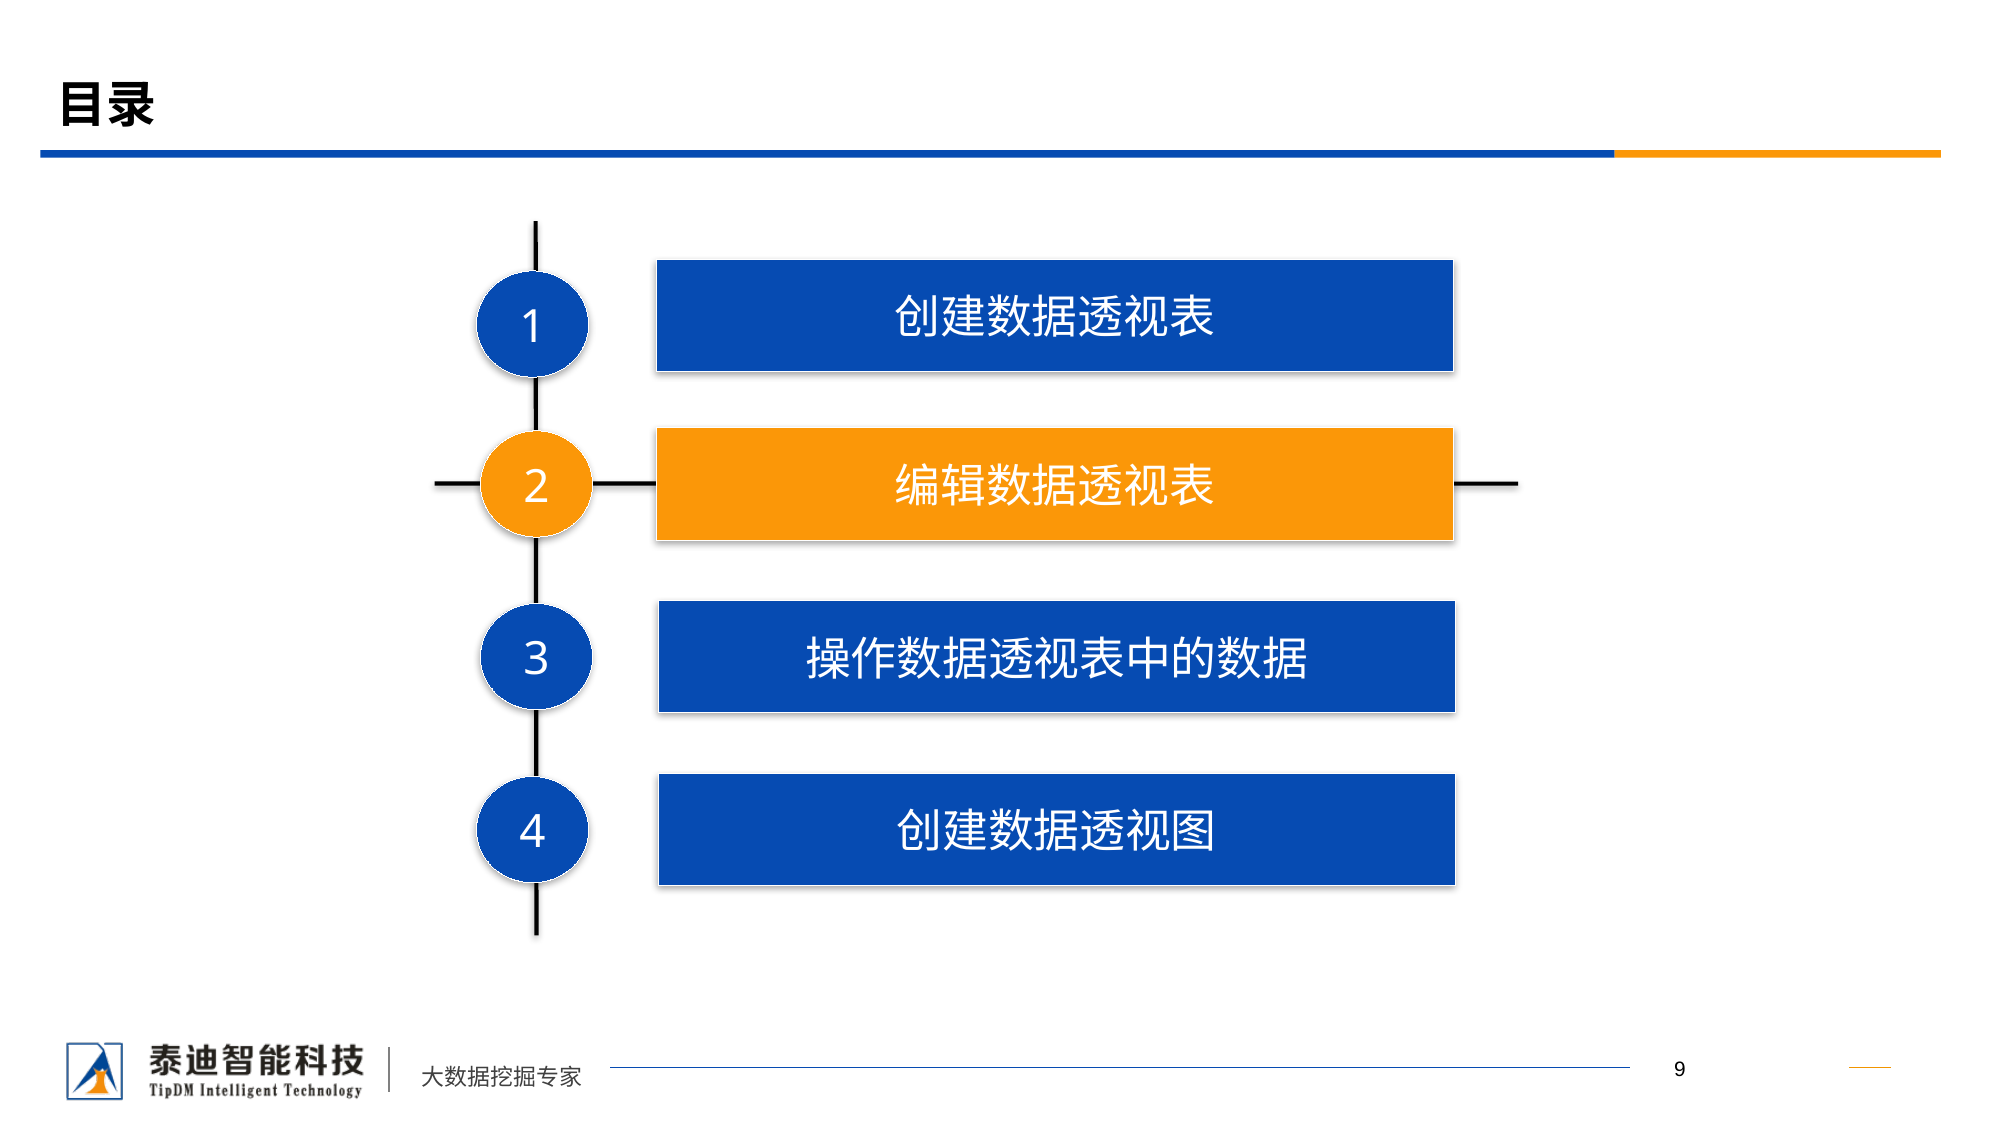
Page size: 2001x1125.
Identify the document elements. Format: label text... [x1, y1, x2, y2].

text_box 创建数据透视图 [658, 773, 1456, 886]
text_box [434, 481, 475, 486]
text_box 1 [541, 271, 589, 377]
text_box [1460, 481, 1519, 486]
text_box 创建数据透视表 [656, 259, 1454, 372]
text_box 4 [541, 777, 589, 883]
text_box 操作数据透视表中的数据 [658, 600, 1456, 713]
text_box 2 [541, 430, 593, 537]
title 目录 [41, 58, 1842, 146]
text_box 3 [541, 603, 593, 710]
text_box 2 [480, 431, 530, 537]
text_box 1 [476, 270, 530, 378]
picture [62, 1028, 368, 1107]
text_box 4 [476, 776, 530, 883]
text_box 编辑数据透视表 [656, 427, 1454, 541]
text_box 3 [480, 603, 530, 710]
text_box [596, 481, 650, 486]
